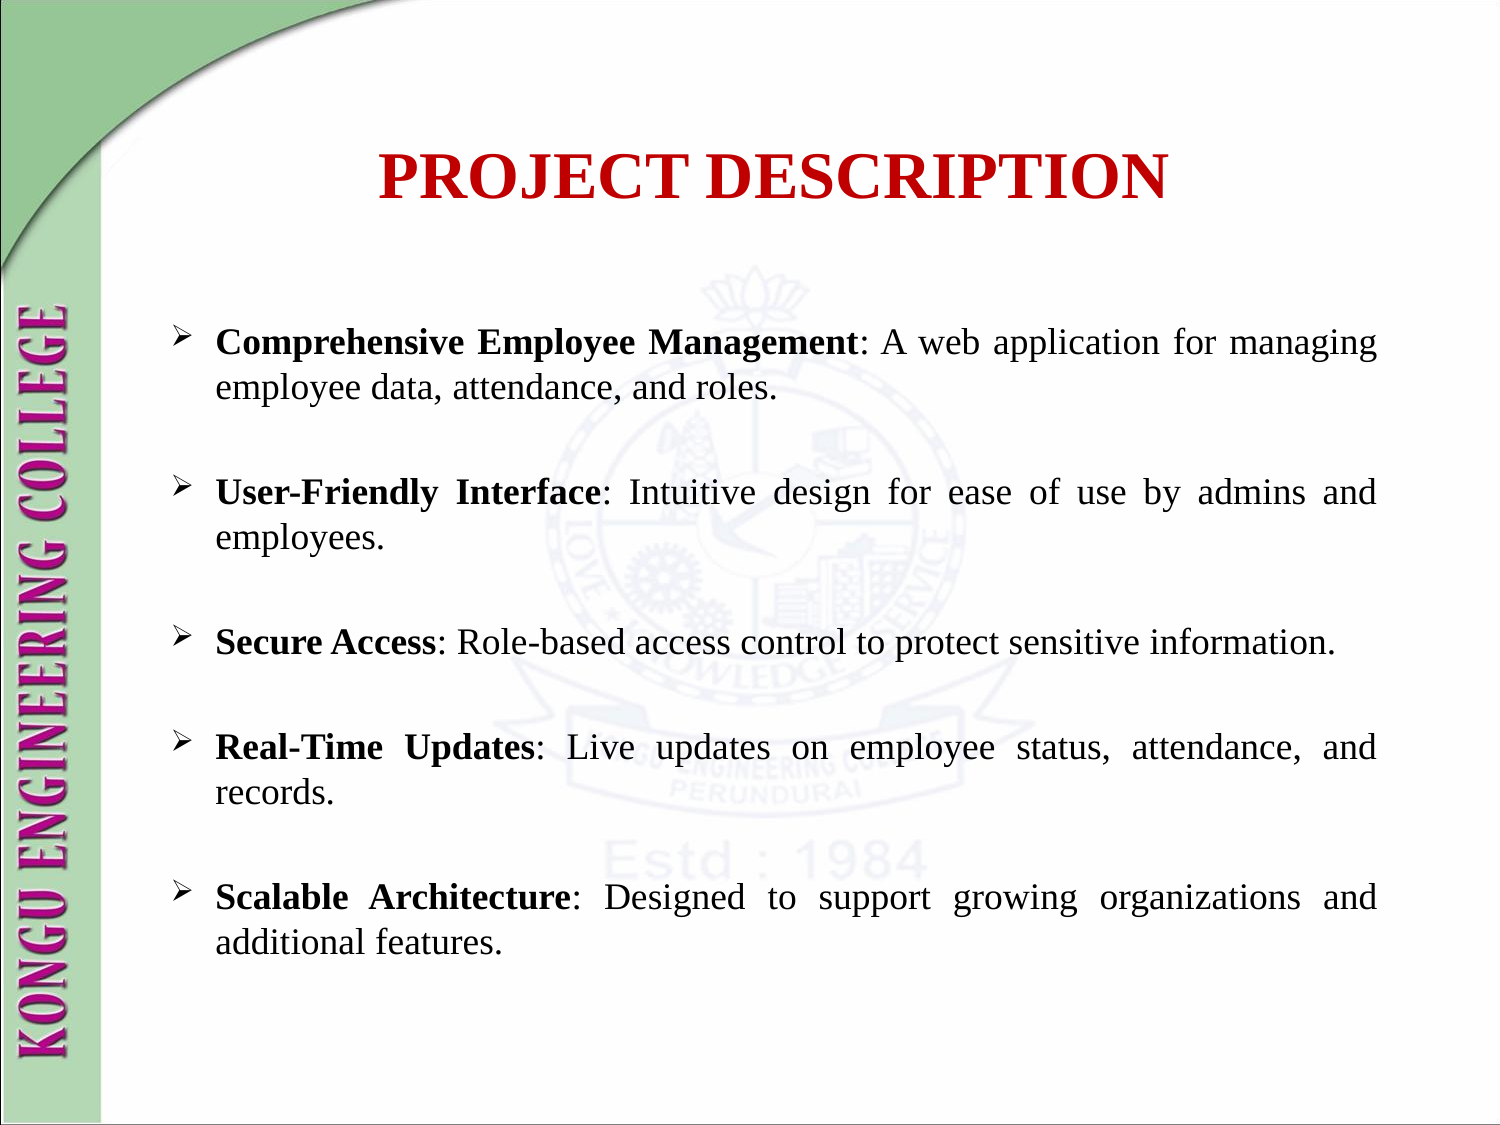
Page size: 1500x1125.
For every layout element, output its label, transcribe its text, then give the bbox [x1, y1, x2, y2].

picture [0, 0, 1500, 1125]
list Comprehensive Employee Management: A web application for managing employee data, attendance, and roles. User-Friendly Interface: Intuitive design for ease of use by admins and employees. Secure Access: Role-based access control to protect sensitive information. Real-Time Updates: Live updates on employee status, attendance, and records. Scalable Architecture: Designed to support growing organizations and additional features. [155, 309, 1394, 1015]
title PROJECT DESCRIPTION [99, 94, 1450, 213]
